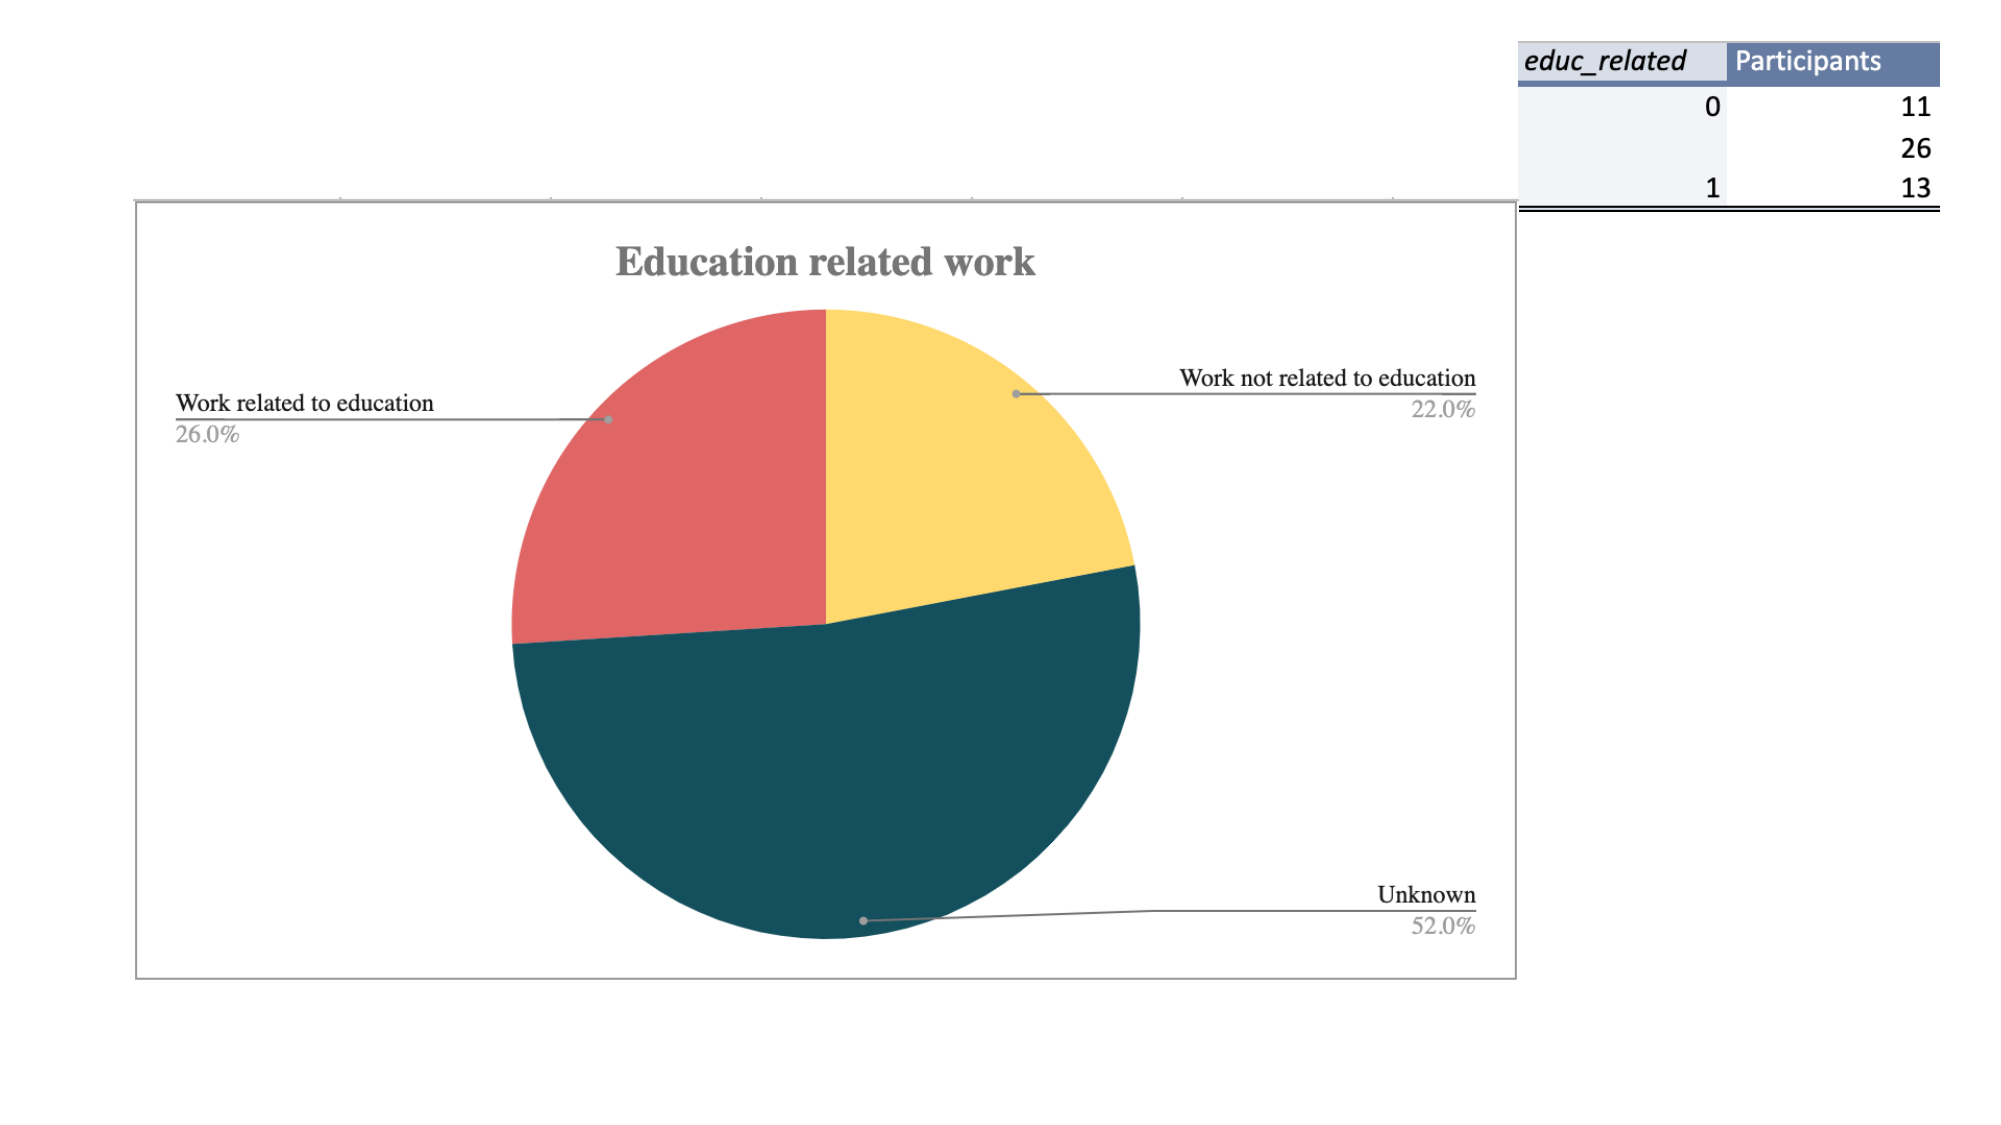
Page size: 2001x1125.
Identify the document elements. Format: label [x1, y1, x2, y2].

picture [132, 41, 1940, 984]
